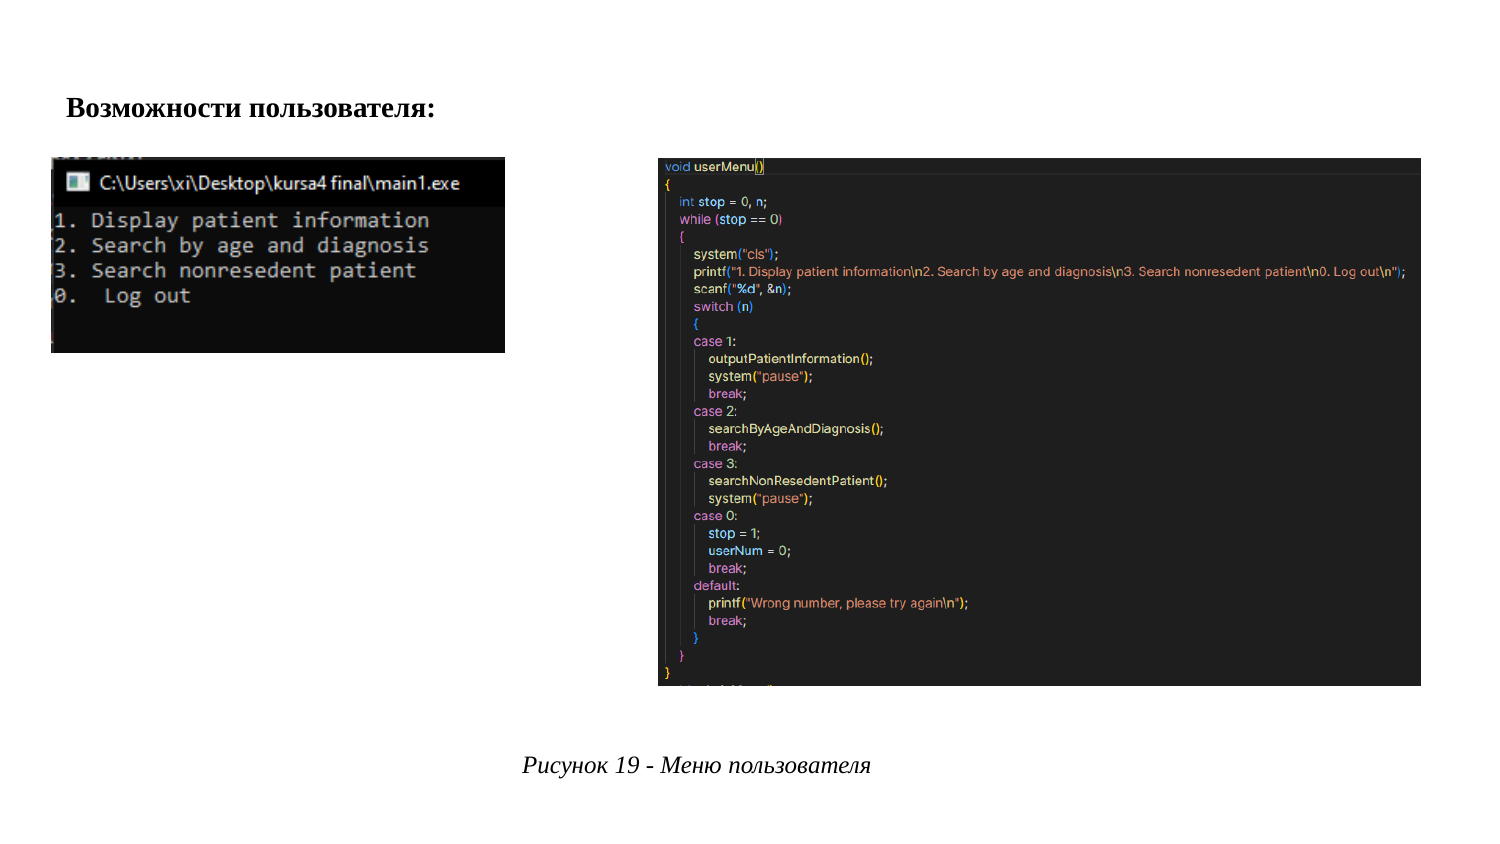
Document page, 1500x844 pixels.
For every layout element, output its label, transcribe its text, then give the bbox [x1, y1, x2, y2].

text_box Рисунок 19 - Меню пользователя [388, 733, 1006, 794]
picture [50, 157, 505, 354]
picture [657, 158, 1421, 686]
title Возможности пользователя: [51, 72, 1449, 167]
